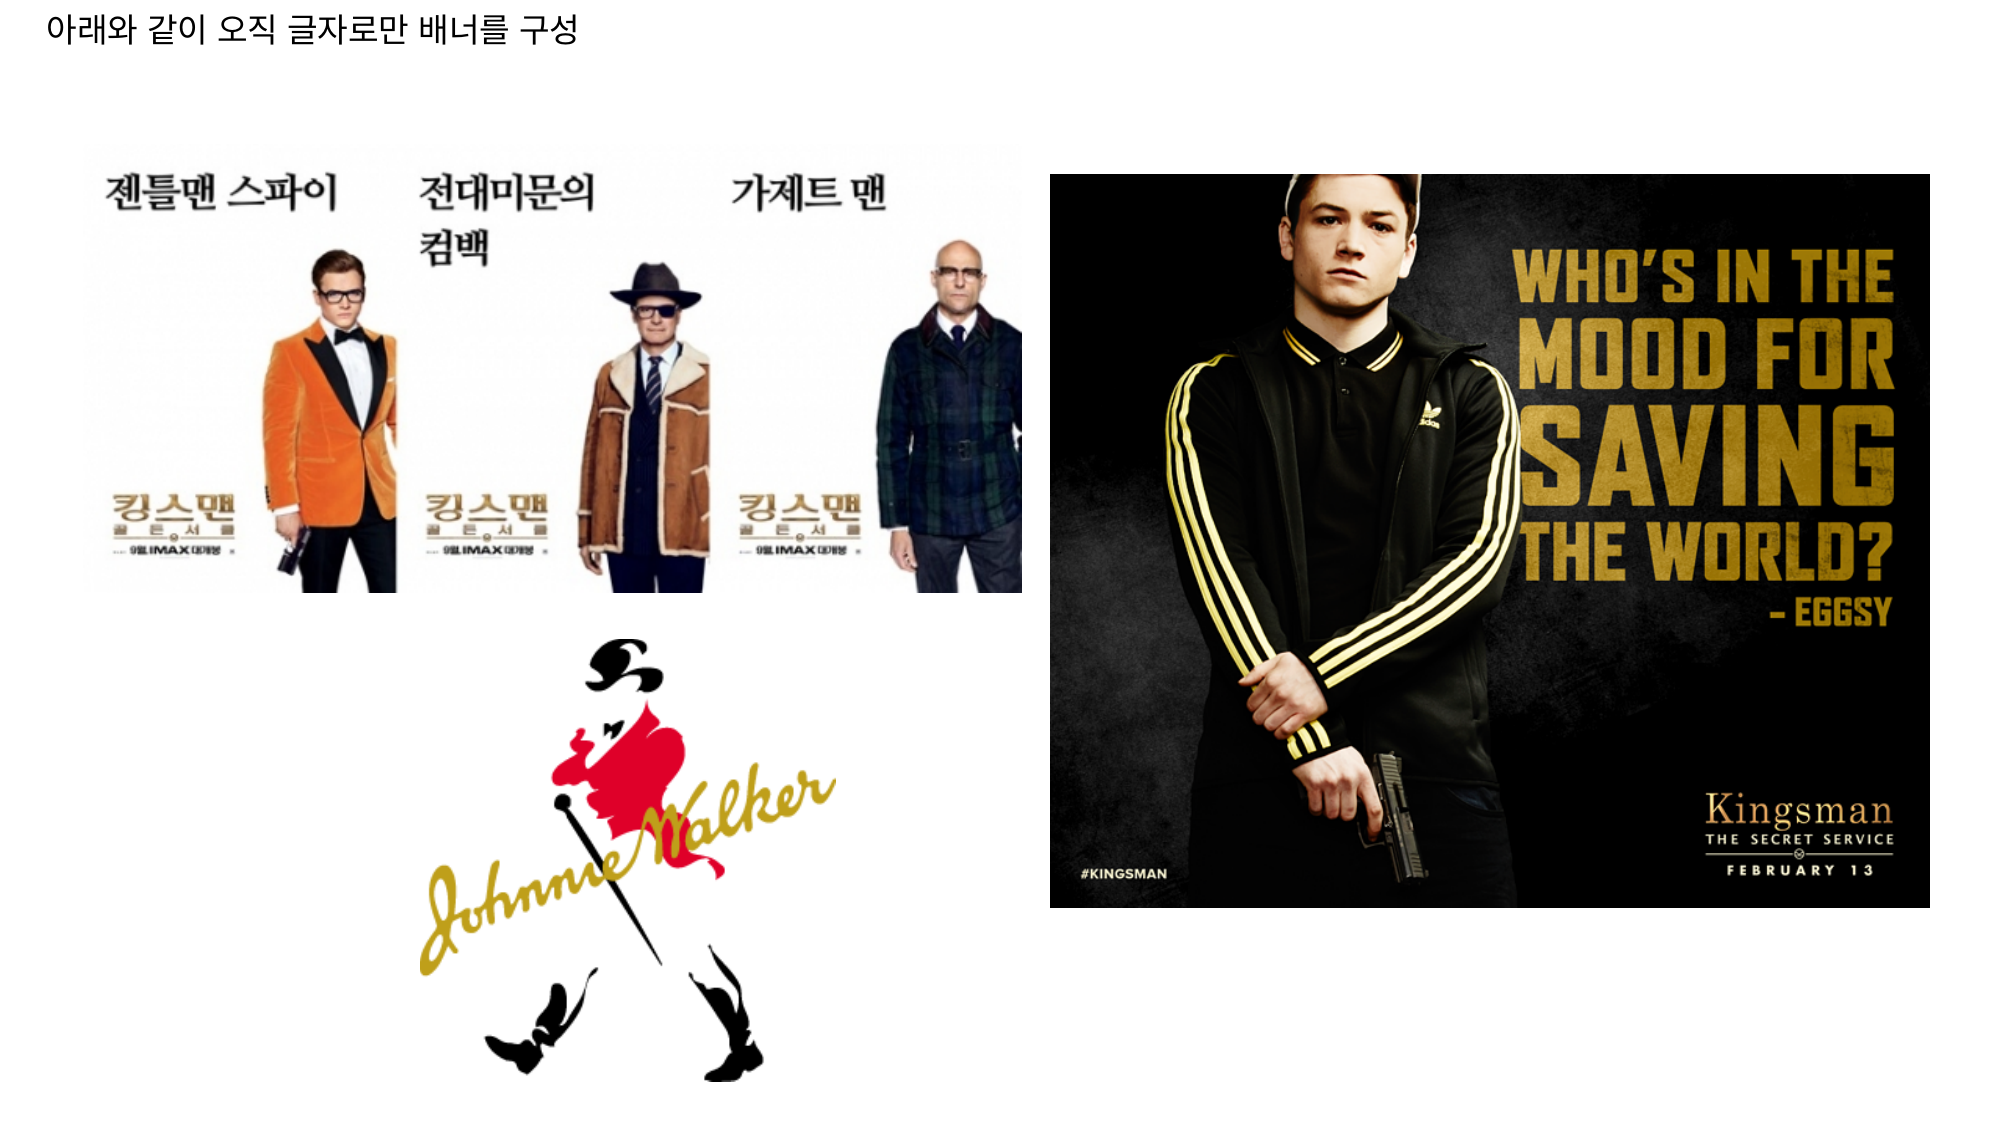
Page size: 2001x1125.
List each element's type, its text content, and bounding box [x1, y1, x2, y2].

picture [83, 144, 1022, 593]
text_box 아래와 같이 오직 글자로만 배너를 구성 [31, 1, 596, 57]
picture [1050, 174, 1930, 908]
picture [420, 639, 836, 1082]
